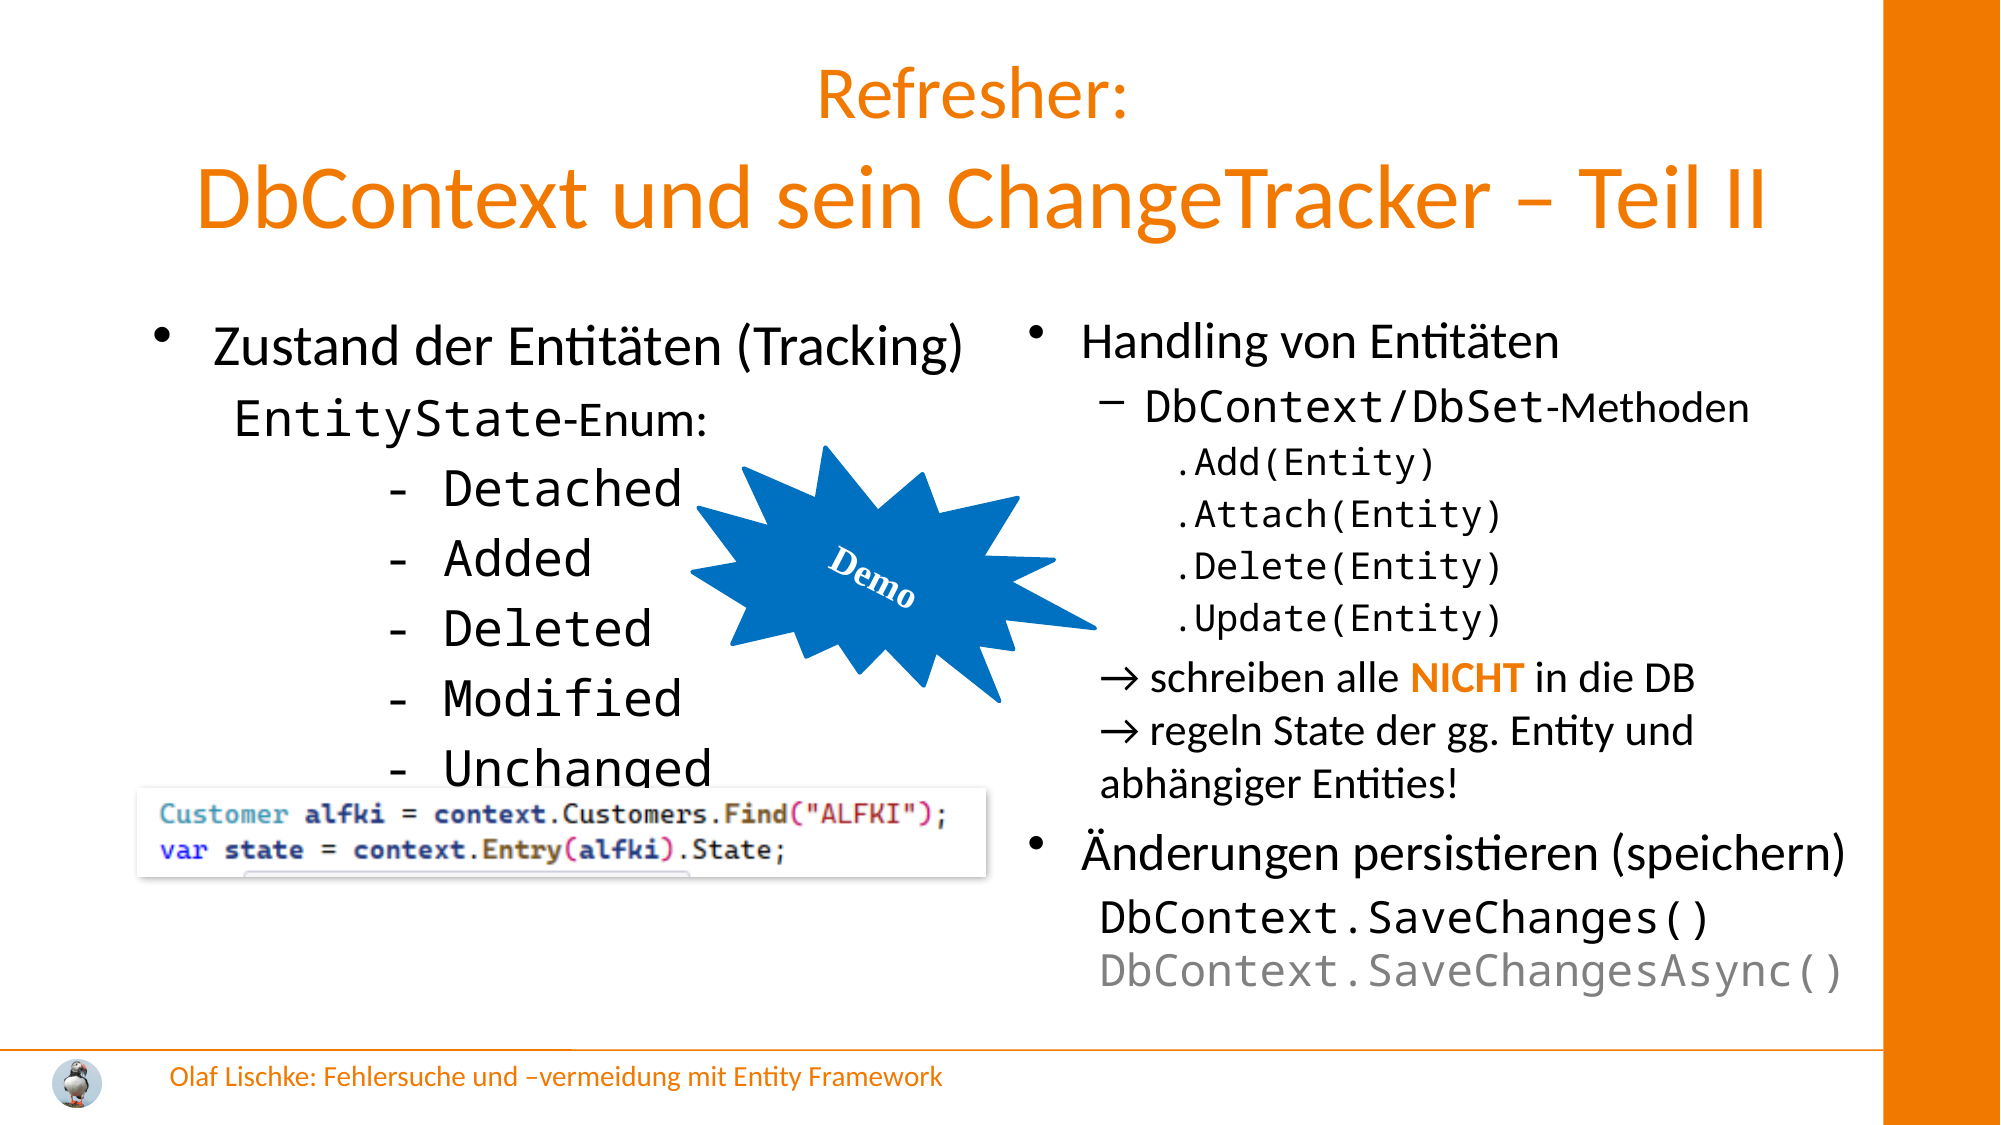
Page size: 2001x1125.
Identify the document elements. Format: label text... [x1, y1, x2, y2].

list Zustand der Entitäten (Tracking) EntityState-Enum: - Detached - Added - Deleted - Modified - Unchanged [137, 299, 1001, 1014]
title Refresher: DbContext und sein ChangeTracker – Teil II [116, 42, 1851, 231]
picture [137, 788, 986, 877]
list Handling von Entitäten DbContext/DbSet-Methoden .Add(Entity) .Attach(Entity) .Delete(Entity) .Update(Entity) → schreiben alle NICHT in die DB → regeln State der gg. Entity und abhängiger Entities! Änderungen persistieren (speichern) DbContext.SaveChanges() DbContext.SaveChangesAsync() [1012, 299, 1960, 1014]
text_box Demo [690, 445, 1098, 703]
picture [52, 1059, 102, 1108]
